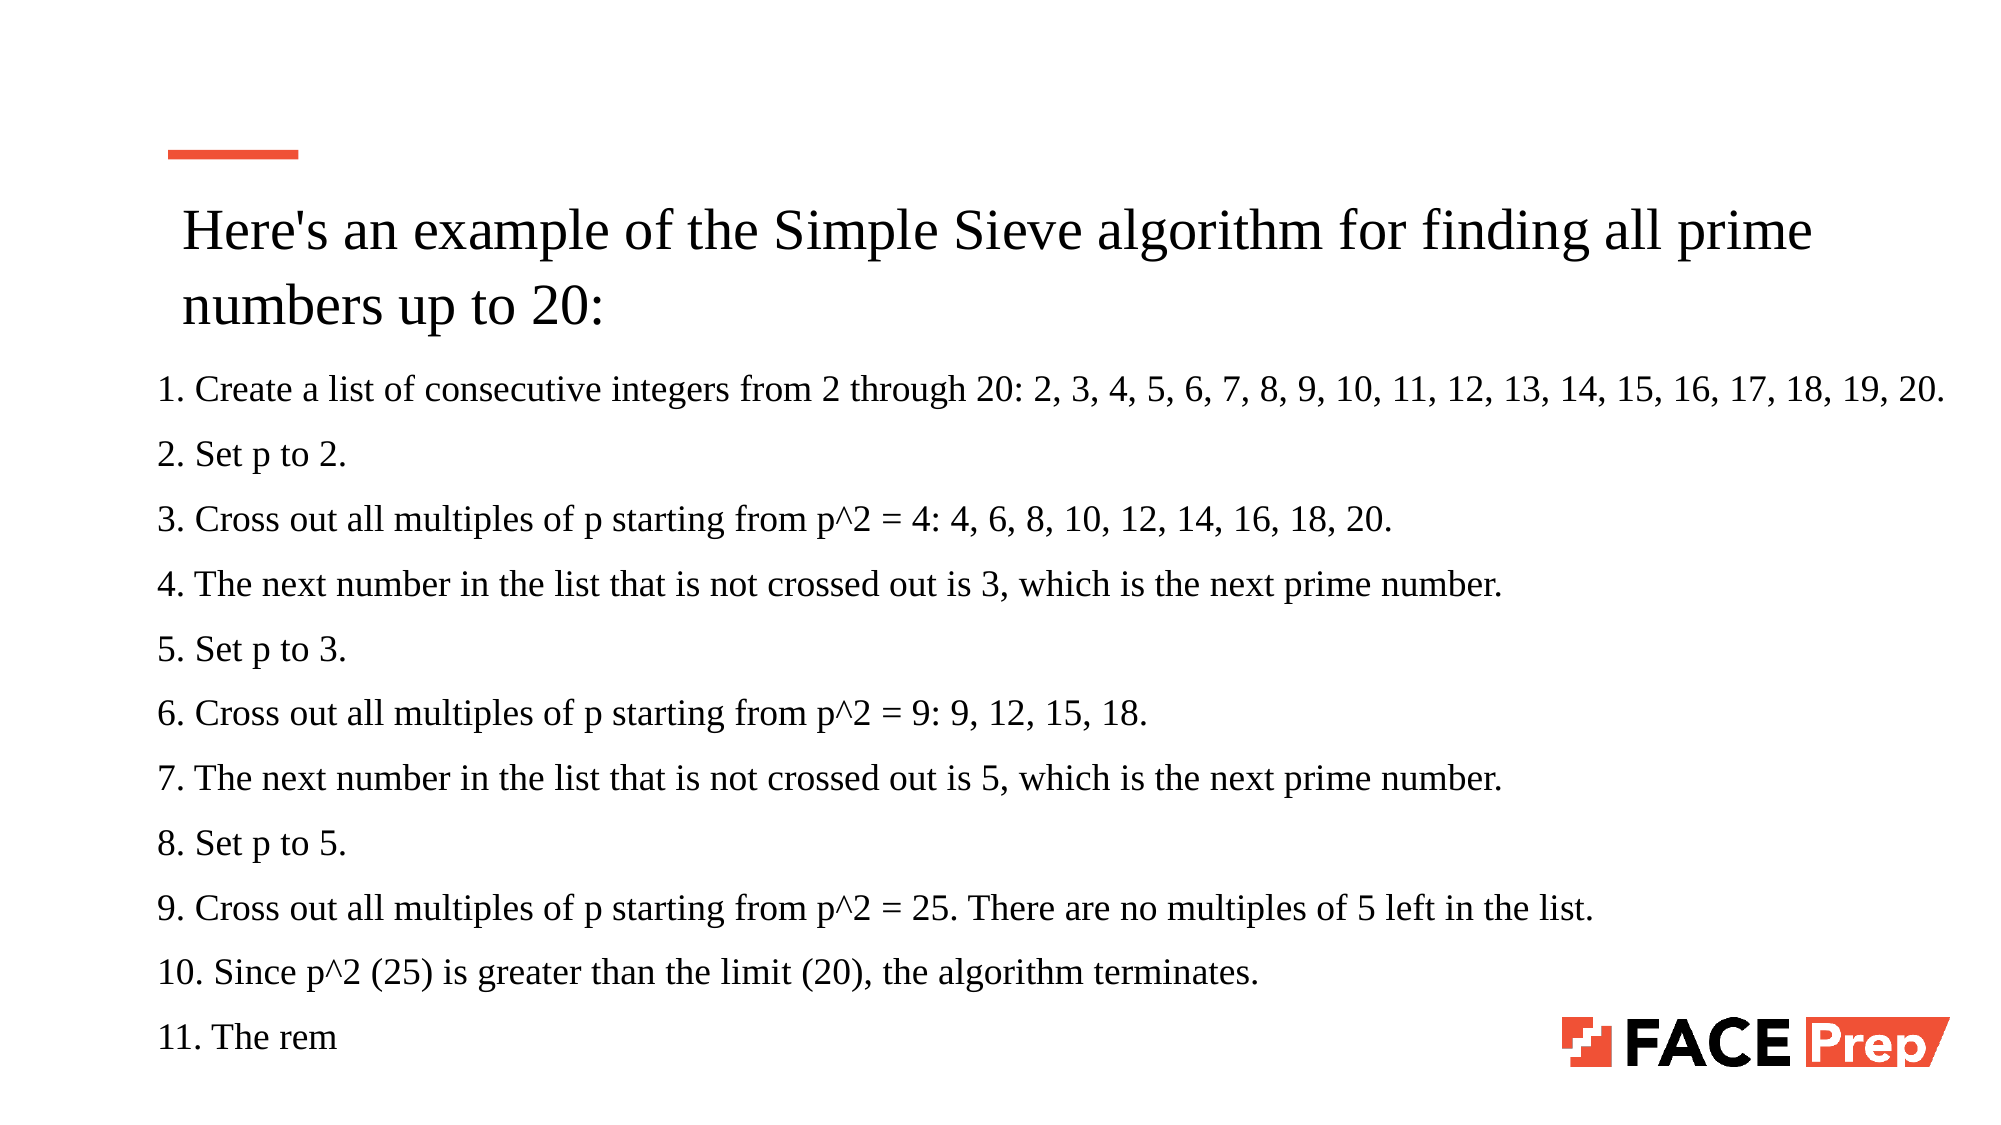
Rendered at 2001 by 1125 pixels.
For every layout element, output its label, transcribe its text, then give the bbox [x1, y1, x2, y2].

text_box [167, 149, 299, 160]
picture [1562, 1017, 1950, 1067]
text_box Here's an example of the Simple Sieve algorithm for finding all prime numbers up to 20: [168, 178, 1835, 344]
text_box 1. Create a list of consecutive integers from 2 through 20: 2, 3, 4, 5, 6, 7, 8, 9, 10, 11, 12, 13, 14, 15, 16, 17, 18, 19, 20. 2. Set p to 2. 3. Cross out all multiples of p starting from p^2 = 4: 4, 6, 8, 10, 12, 14, 16, 18, 20. 4. The next number in the list that is not crossed out is 3, which is the next prime number. 5. Set p to 3. 6. Cross out all multiples of p starting from p^2 = 9: 9, 12, 15, 18. 7. The next number in the list that is not crossed out is 5, which is the next prime number. 8. Set p to 5. 9. Cross out all multiples of p starting from p^2 = 25. There are no multiples of 5 left in the list. 10. Since p^2 (25) is greater than the limit (20), the algorithm terminates. 11. The rem [142, 353, 2000, 1065]
